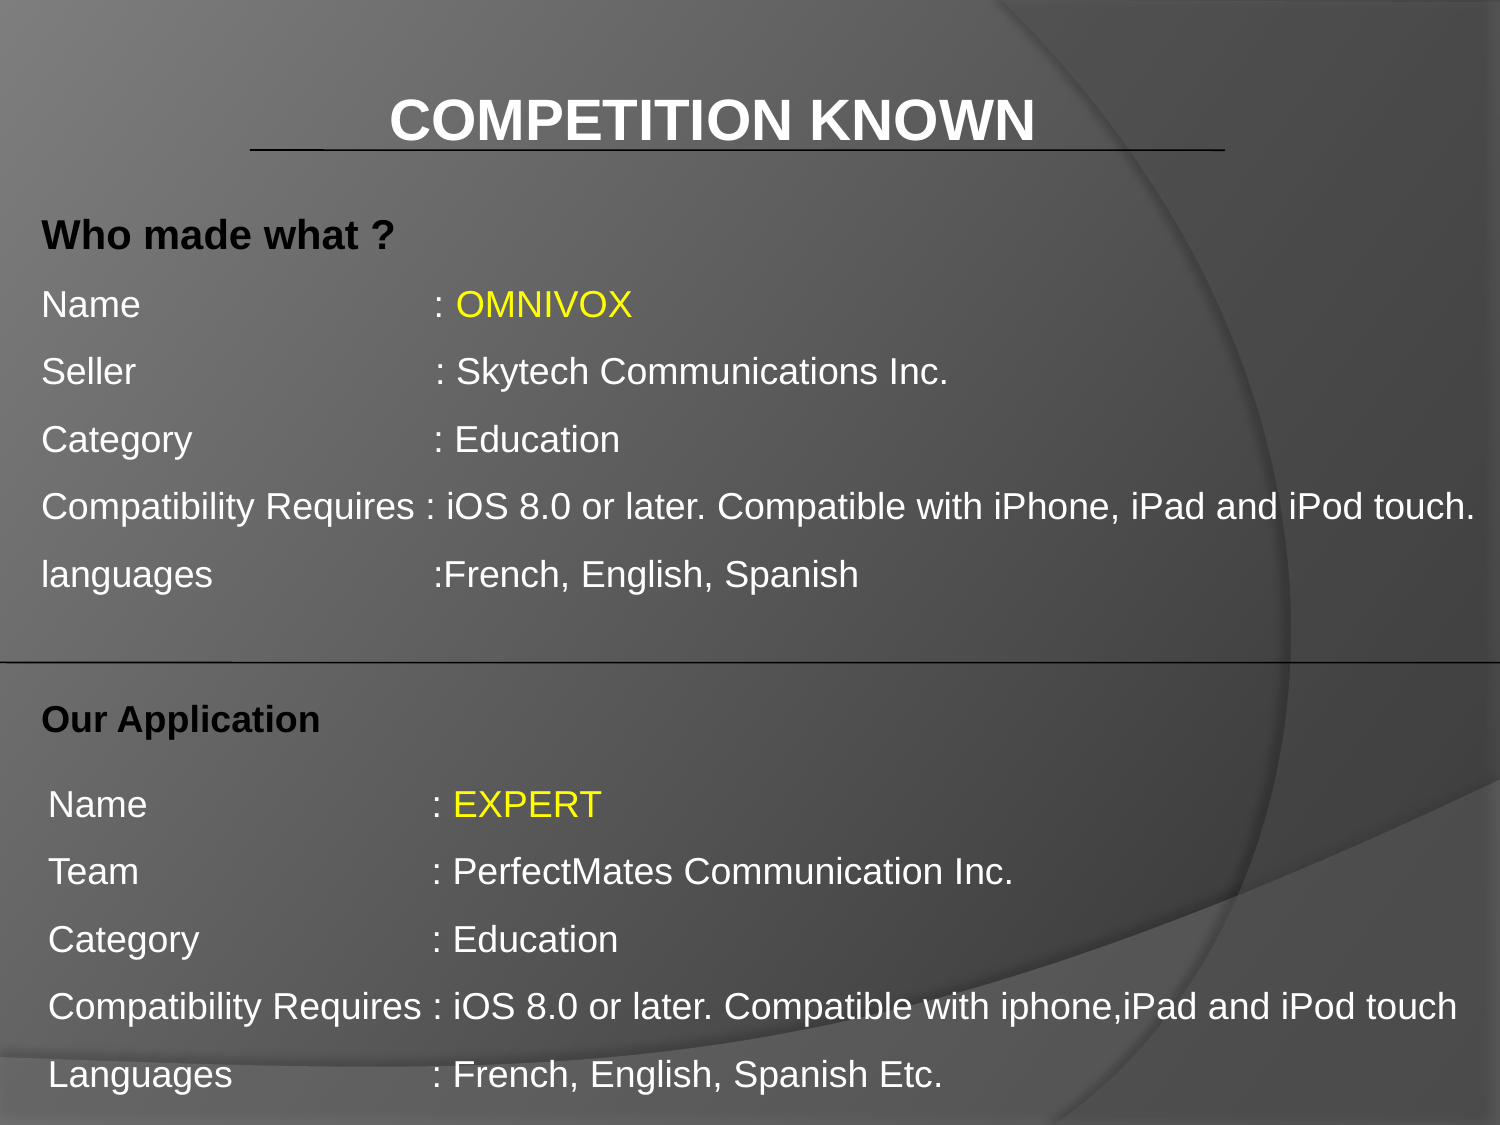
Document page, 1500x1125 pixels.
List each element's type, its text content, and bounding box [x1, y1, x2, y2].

text_box Who made what ? [26, 200, 423, 249]
text_box Name : EXPERT Team : PerfectMates Communication Inc. Category : Education Compatibility Requires : iOS 8.0 or later. Compatible with iphone,iPad and iPod touch Languages : French, English, Spanish Etc. [33, 750, 1474, 1103]
text_box COMPETITION KNOWN [374, 75, 1051, 139]
text_box Name : OMNIVOX Seller : Skytech Communications Inc. Category : Education Compatibility Requires : iOS 8.0 or later. Compatible with iPhone, iPad and iPod touch. languages :French, English, Spanish [26, 249, 1492, 648]
text_box Our Application [26, 687, 337, 748]
